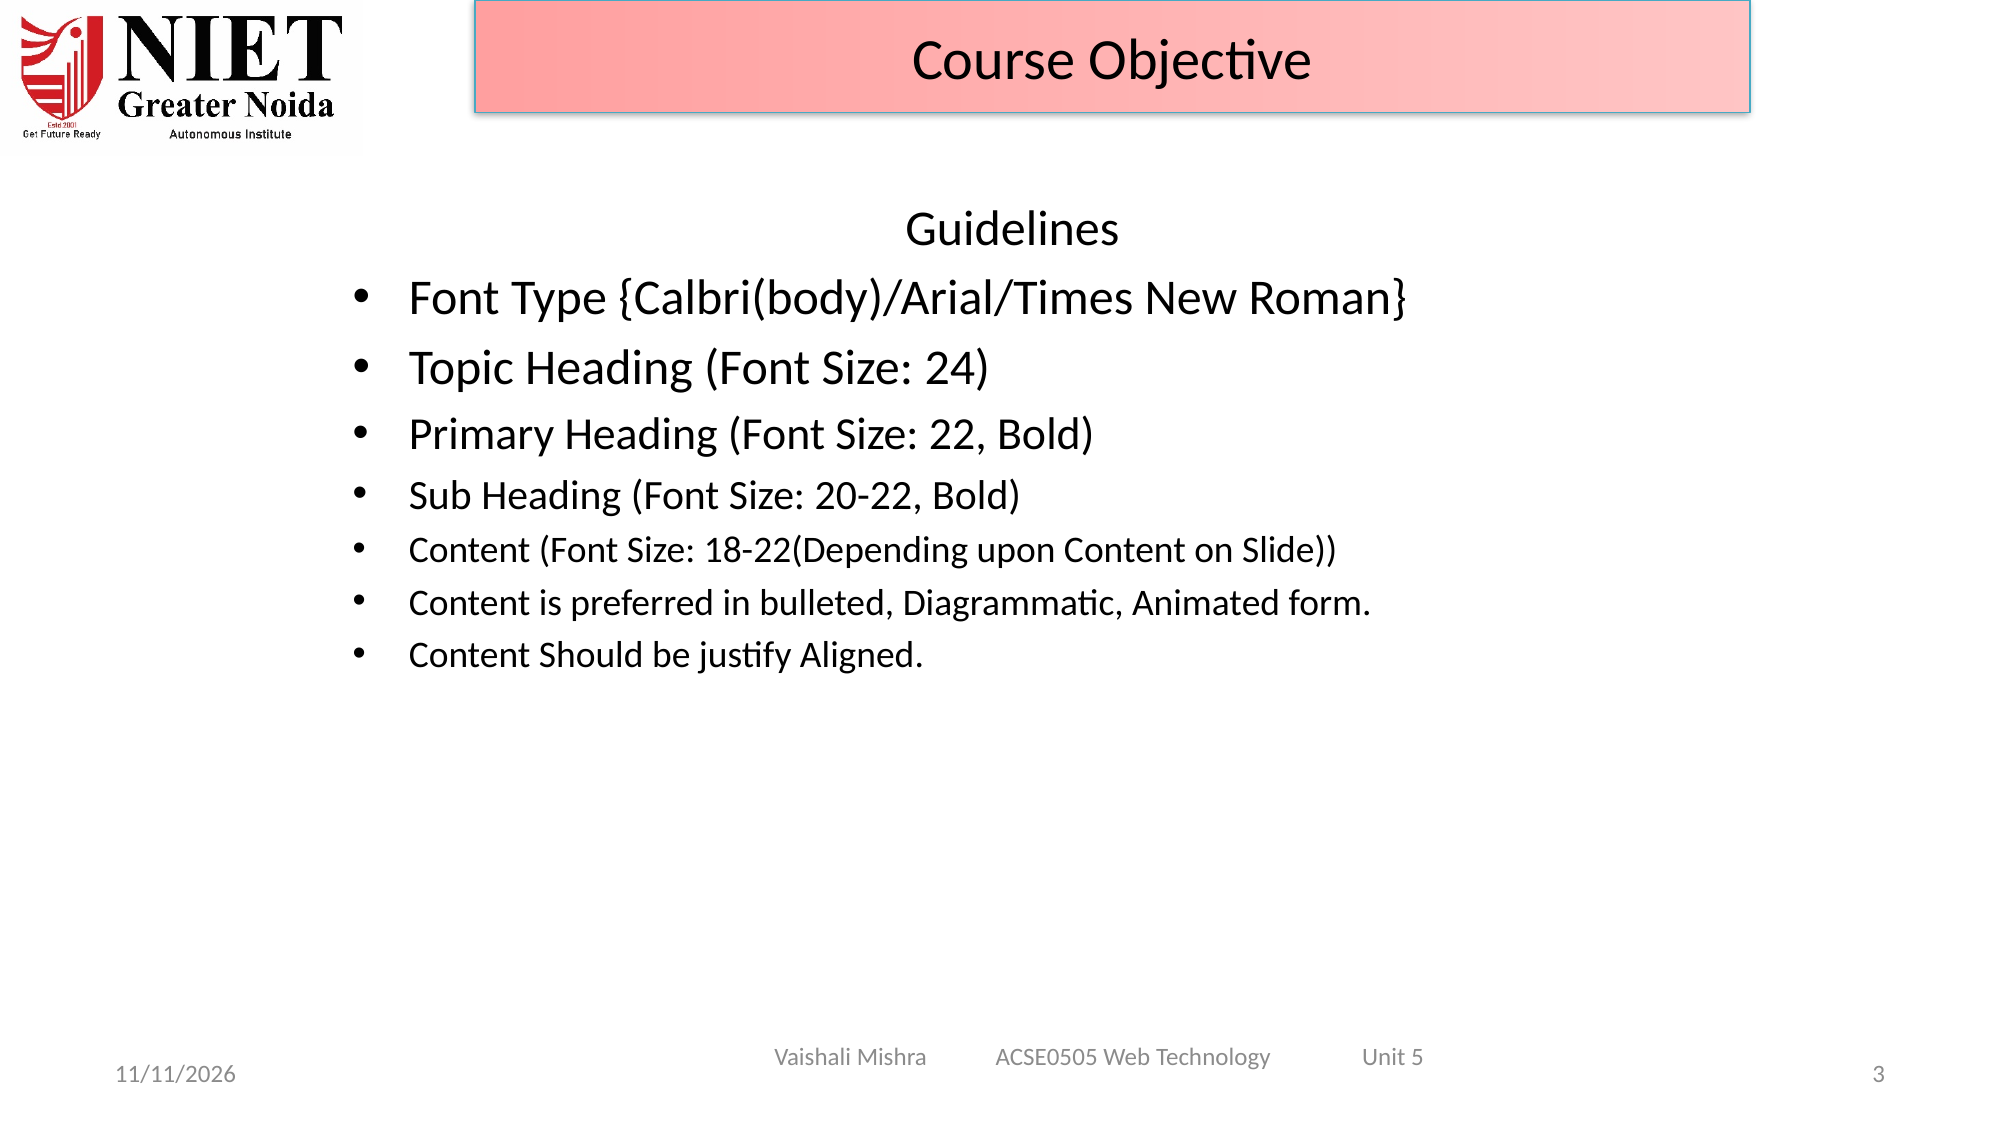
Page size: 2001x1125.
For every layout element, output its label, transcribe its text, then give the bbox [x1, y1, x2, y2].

list Guidelines Font Type {Calbri(body)/Arial/Times New Roman} Topic Heading (Font Size: 24) Primary Heading (Font Size: 22, Bold) Sub Heading (Font Size: 20-22, Bold) Content (Font Size: 18-22(Depending upon Content on Slide)) Content is preferred in bulleted, Diagrammatic, Animated form. Content Should be justify Aligned. [337, 187, 1688, 930]
footer Vaishali Mishra ACSE0505 Web Technology Unit 5 [712, 1025, 1488, 1085]
slide_number 3 [1433, 1042, 1900, 1103]
text_box Course Objective [474, 0, 1751, 113]
picture [0, 0, 363, 156]
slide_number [99, 1042, 567, 1103]
